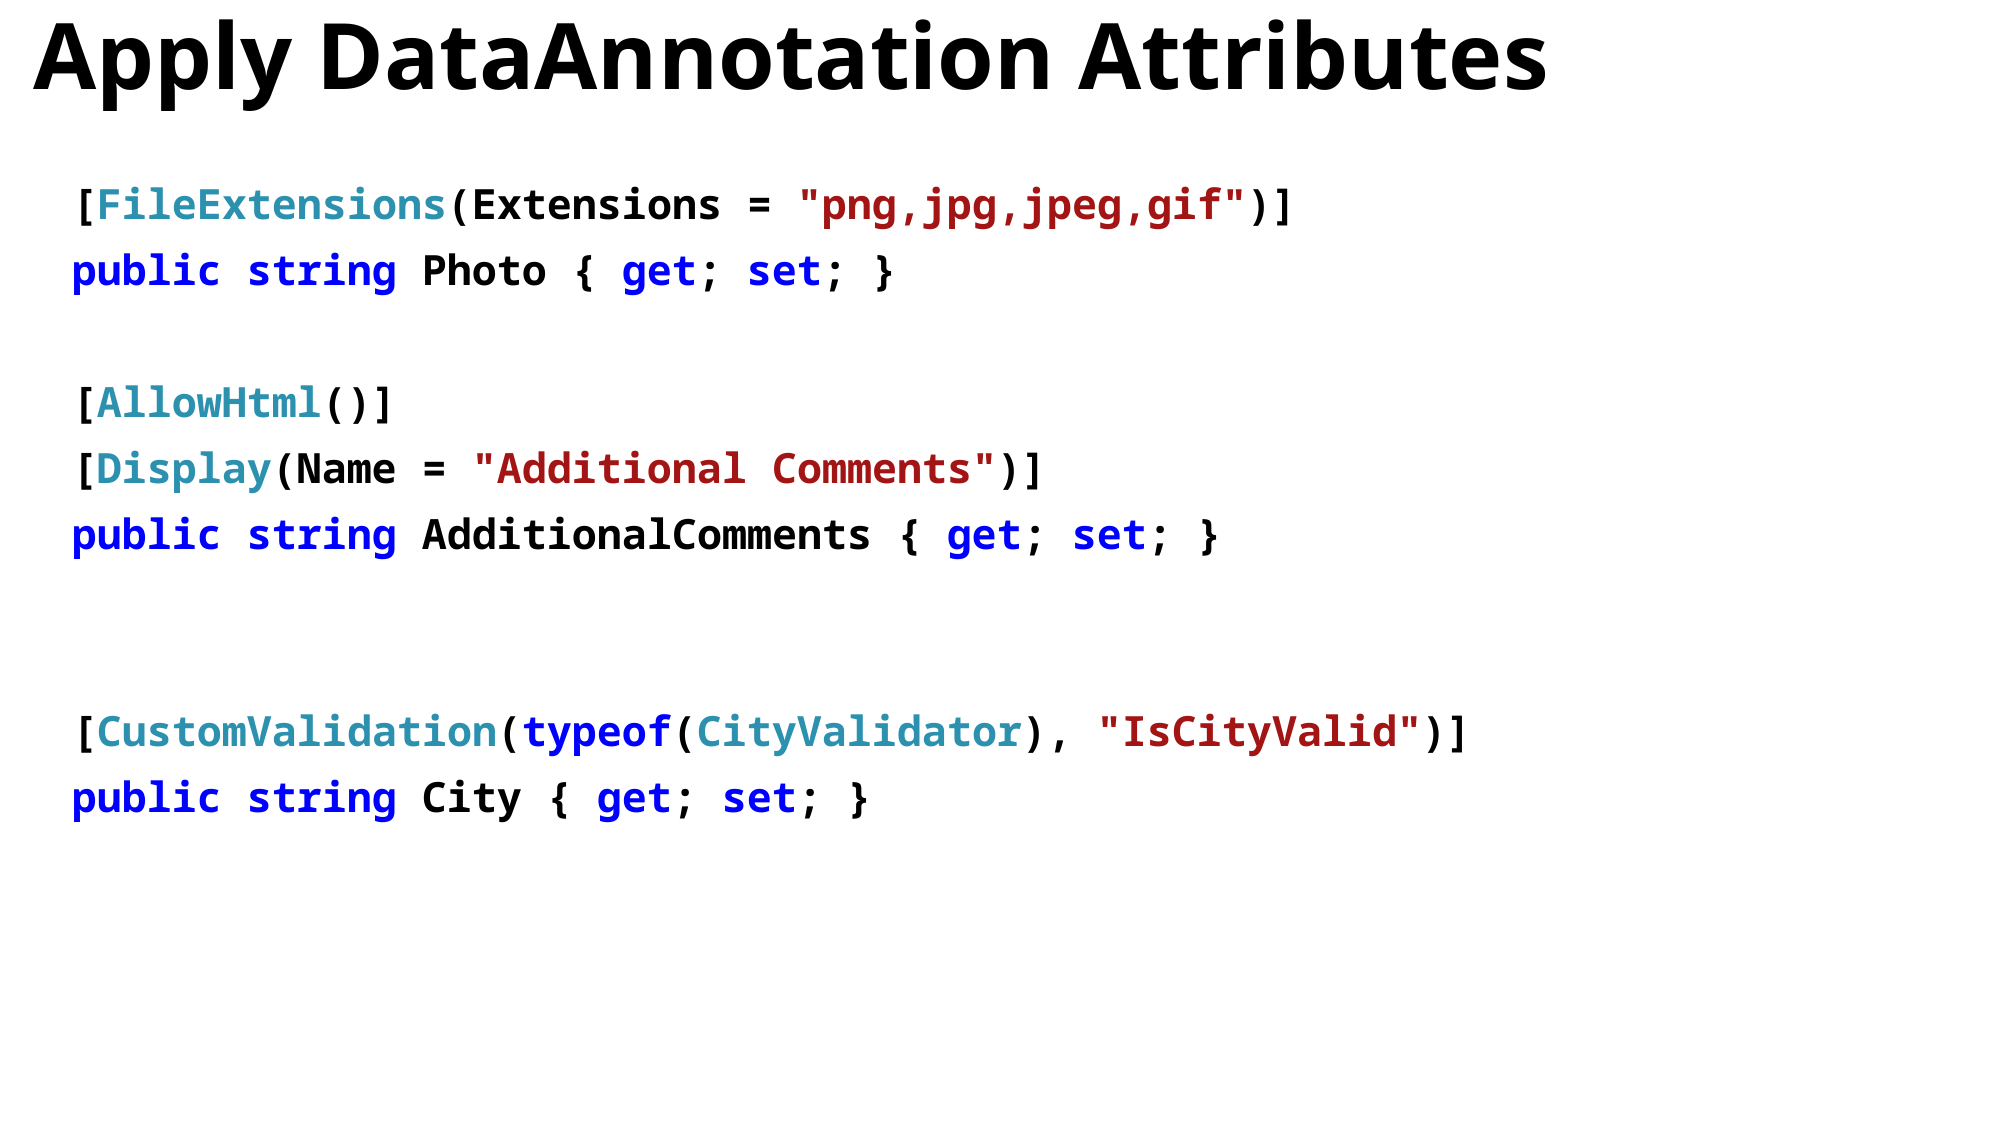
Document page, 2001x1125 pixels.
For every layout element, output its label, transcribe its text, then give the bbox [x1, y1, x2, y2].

title Apply DataAnnotation Attributes [18, 0, 1744, 120]
list [FileExtensions(Extensions = "png,jpg,jpeg,gif")] public string Photo { get; set; } [AllowHtml()] [Display(Name = "Additional Comments")] public string AdditionalComments { get; set; } [CustomValidation(typeof(CityValidator), "IsCityValid")] public string City { get; set; } [31, 176, 1935, 1109]
